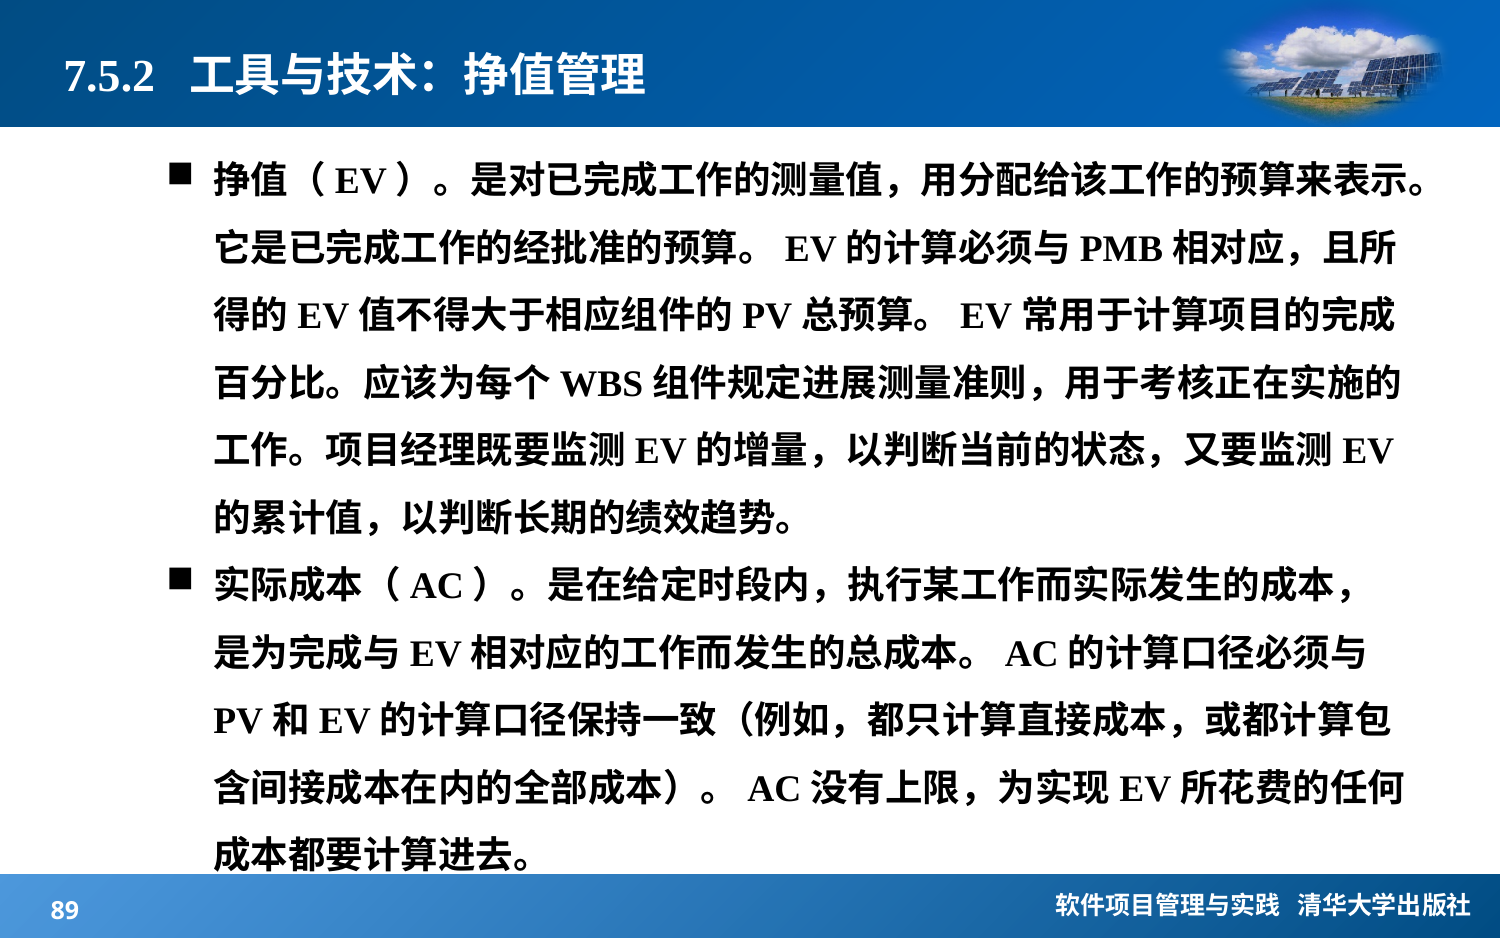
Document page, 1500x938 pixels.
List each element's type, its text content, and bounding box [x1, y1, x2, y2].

picture [1233, 6, 1433, 113]
title 7.5.2 工具与技术：挣值管理 [48, 19, 1005, 127]
text_box 挣值（EV）。是对已完成工作的测量值，用分配给该工作的预算来表示。它是已完成工作的经批准的预算。EV的计算必须与PMB相对应，且所得的EV值不得大于相应组件的PV总预算。EV常用于计算项目的完成百分比。应该为每个WBS组件规定进展测量准则，用于考核正在实施的工作。项目经理既要监测EV的增量，以判断当前的状态，又要监测EV的累计值，以判断长期的绩效趋势。 实际成本（AC）。是在给定时段内，执行某工作而实际发生的成本，是为完成与EV相对应的工作而发生的总成本。AC的计算口径必须与PV和EV的计算口径保持一致（例如，都只计算直接成本，或都计算包含间接成本在内的全部成本）。AC没有上限，为实现EV所花费的任何成本都要计算进去。 [76, 126, 1424, 712]
